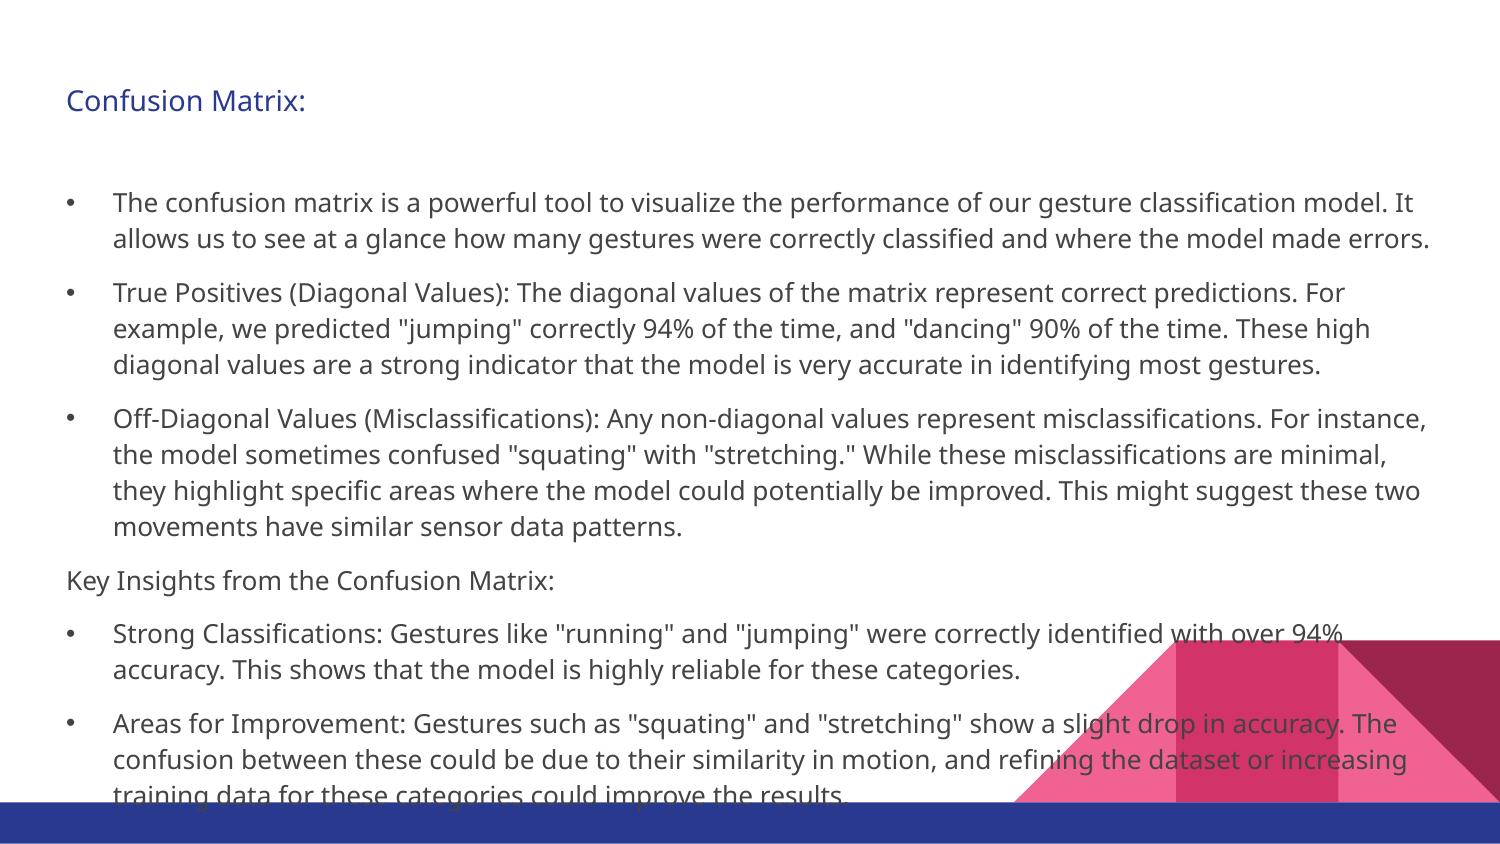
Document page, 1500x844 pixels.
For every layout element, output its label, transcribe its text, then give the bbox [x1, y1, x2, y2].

list The confusion matrix is a powerful tool to visualize the performance of our gesture classification model. It allows us to see at a glance how many gestures were correctly classified and where the model made errors. True Positives (Diagonal Values): The diagonal values of the matrix represent correct predictions. For example, we predicted "jumping" correctly 94% of the time, and "dancing" 90% of the time. These high diagonal values are a strong indicator that the model is very accurate in identifying most gestures. Off-Diagonal Values (Misclassifications): Any non-diagonal values represent misclassifications. For instance, the model sometimes confused "squating" with "stretching." While these misclassifications are minimal, they highlight specific areas where the model could potentially be improved. This might suggest these two movements have similar sensor data patterns. Key Insights from the Confusion Matrix: Strong Classifications: Gestures like "running" and "jumping" were correctly identified with over 94% accuracy. This shows that the model is highly reliable for these categories. Areas for Improvement: Gestures such as "squating" and "stretching" show a slight drop in accuracy. The confusion between these could be due to their similarity in motion, and refining the dataset or increasing training data for these categories could improve the results. [51, 166, 1449, 831]
title Confusion Matrix: [51, 67, 1449, 166]
